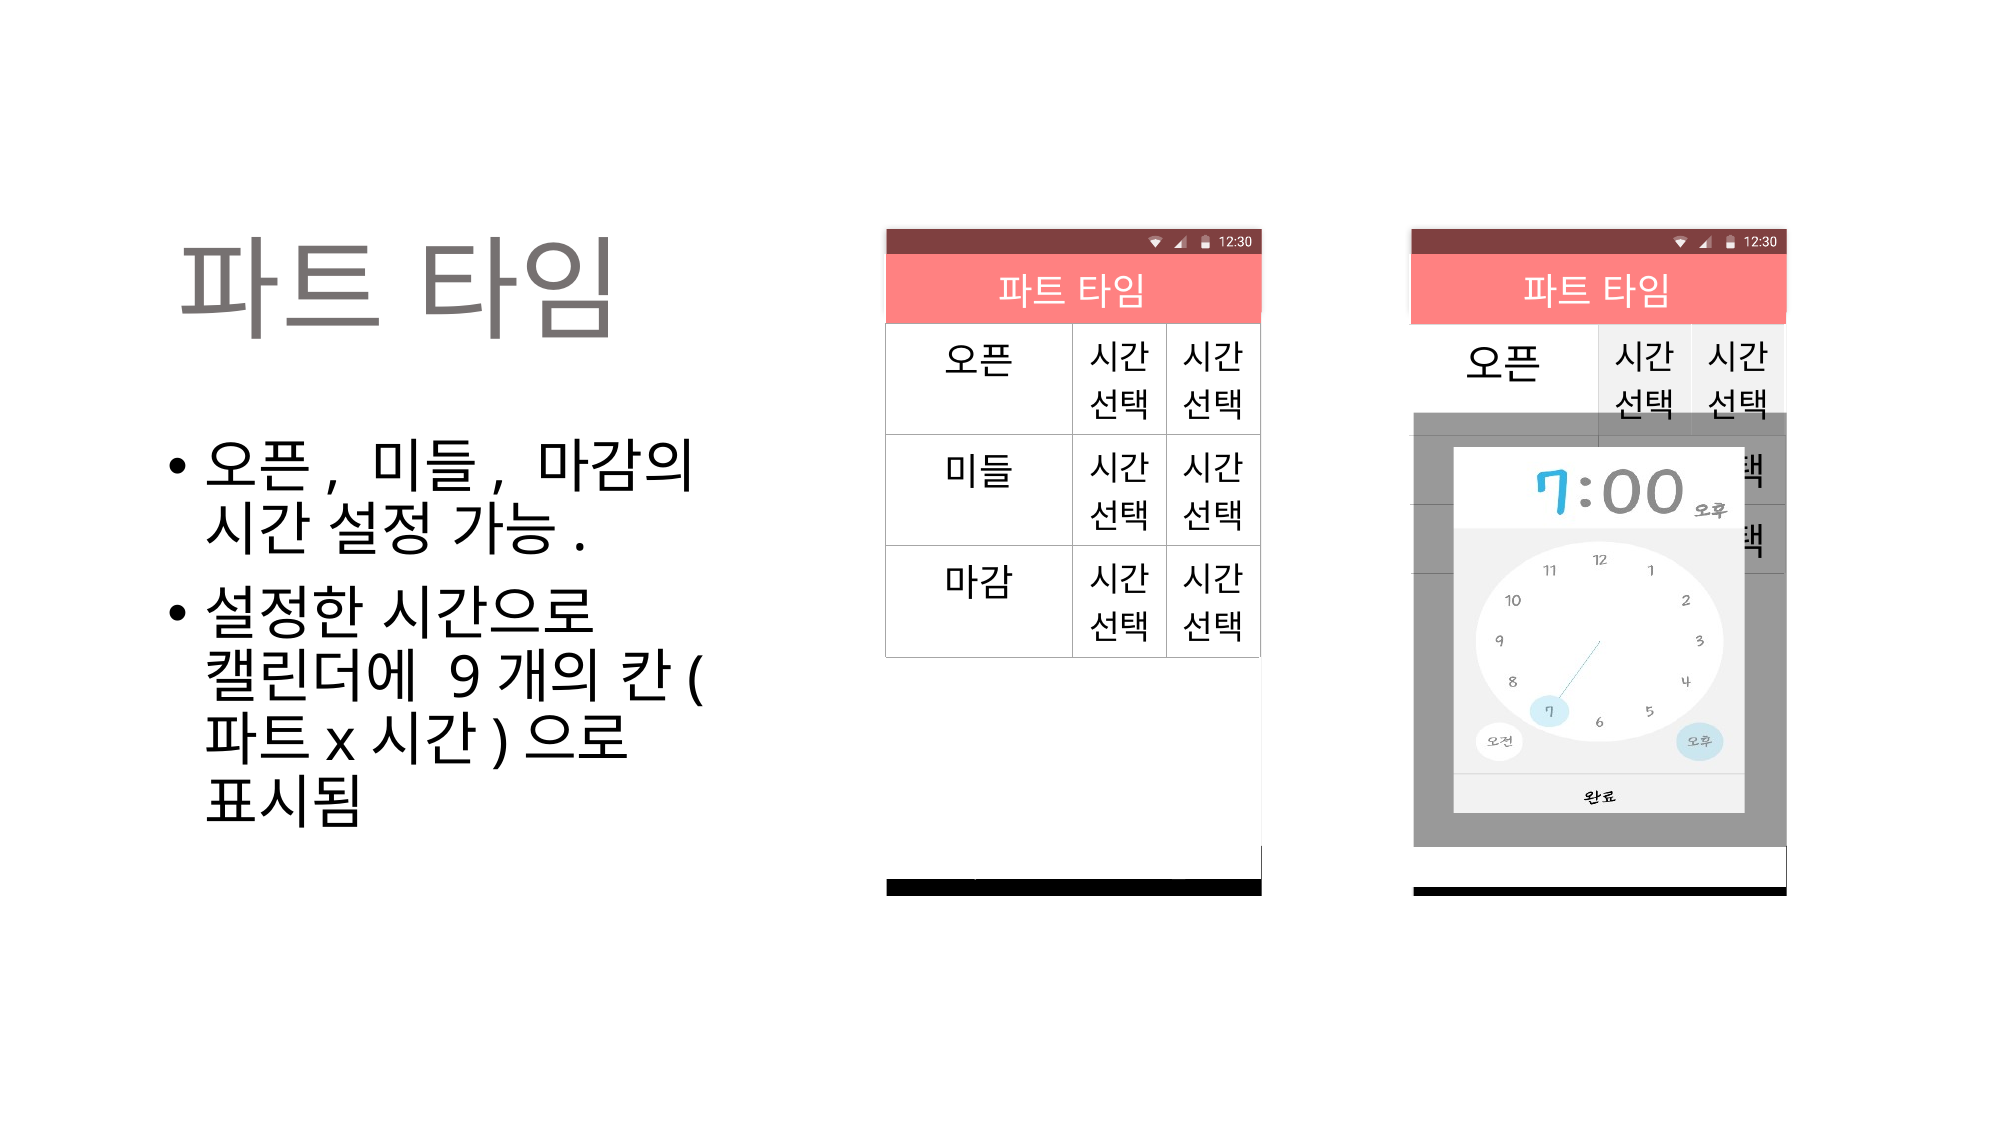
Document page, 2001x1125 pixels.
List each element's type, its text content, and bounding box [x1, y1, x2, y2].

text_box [886, 229, 1262, 896]
text_box 파트 타임 [162, 99, 808, 363]
text_box 오픈, 미들, 마감의 시간 설정 가능. 설정한 시간으로 캘린더에 9개의 칸(파트x시간)으로 표시됨 [152, 430, 798, 1056]
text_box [1411, 229, 1787, 896]
picture [1453, 447, 1745, 813]
